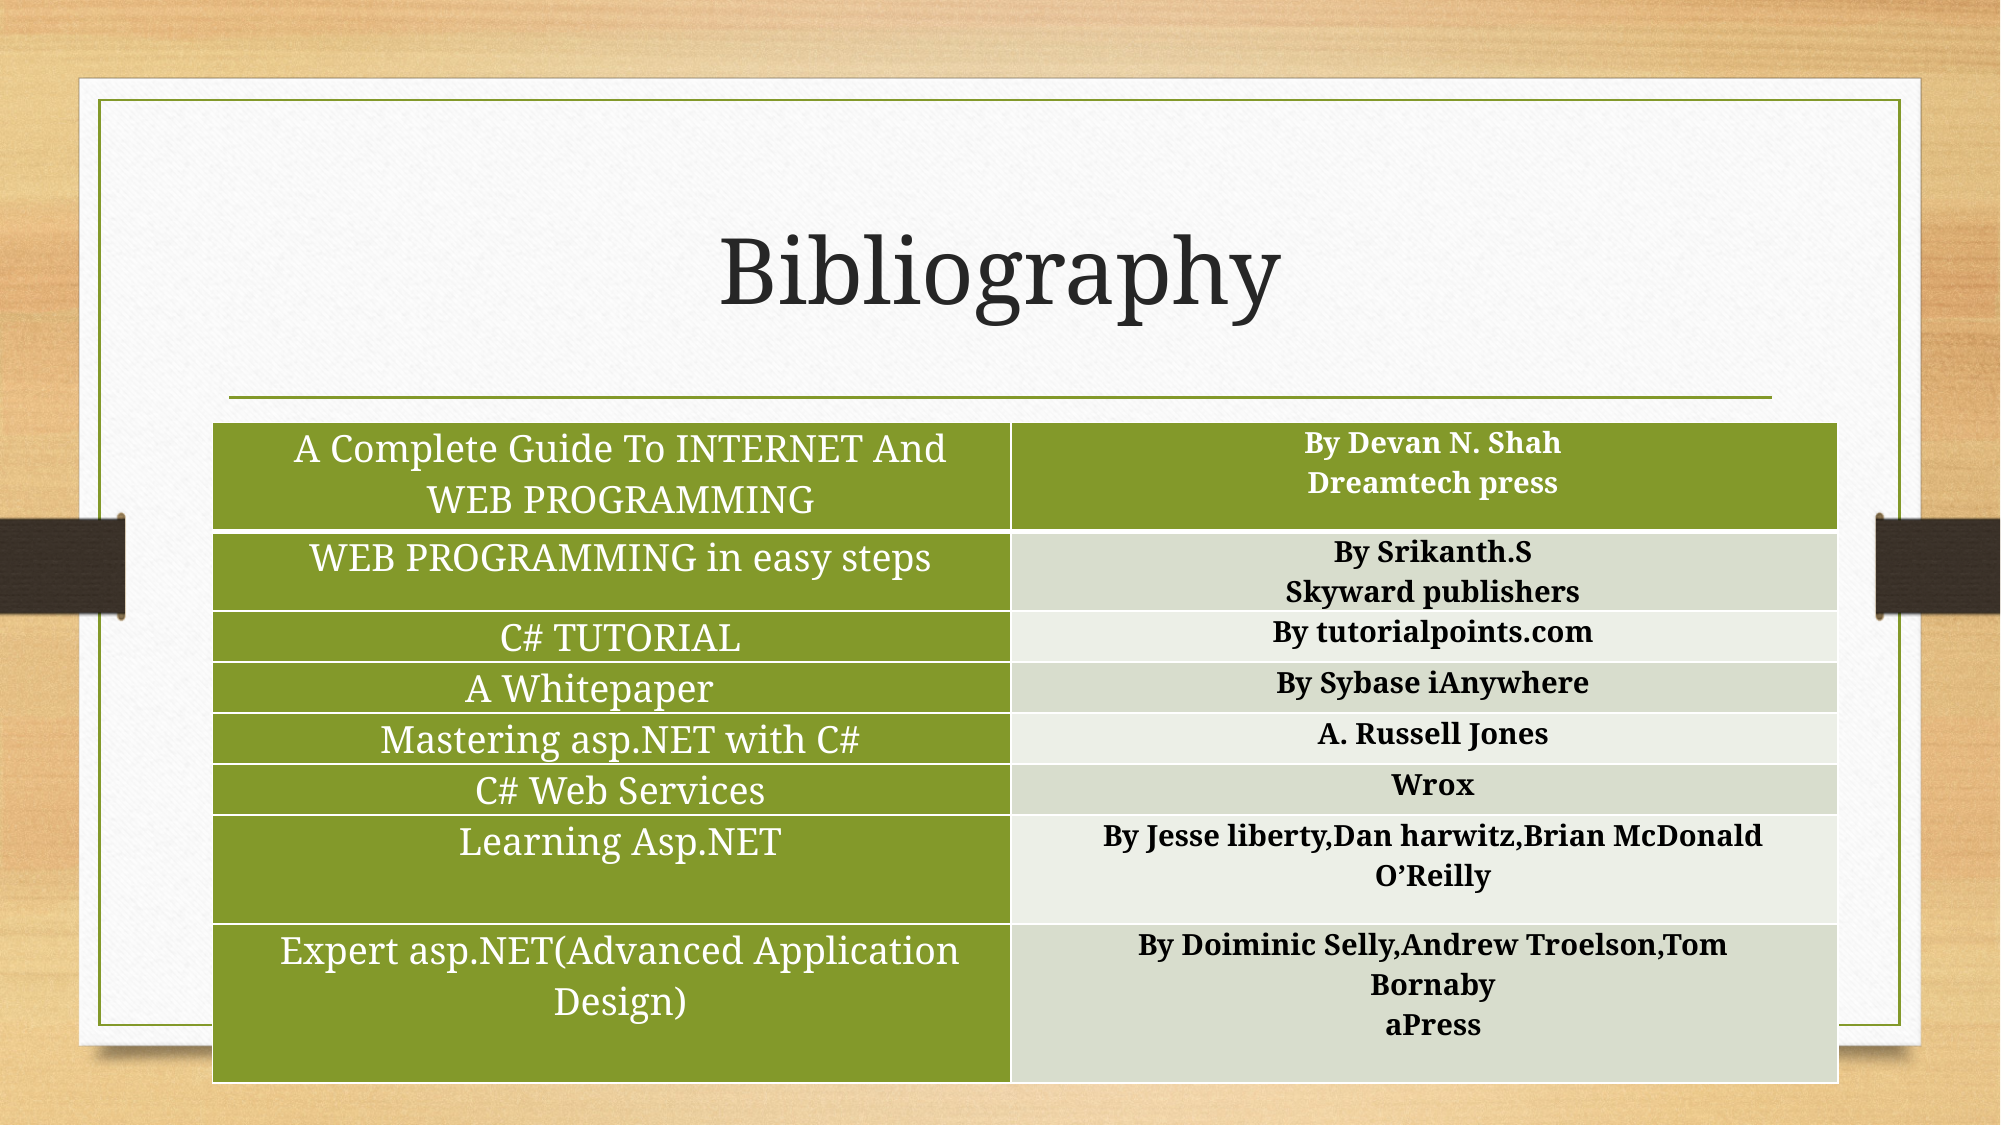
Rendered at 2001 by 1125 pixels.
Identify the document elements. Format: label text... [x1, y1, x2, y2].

table_cell Mastering asp.NET with C# [213, 714, 1010, 763]
table_cell C# TUTORIAL [213, 612, 1010, 661]
table_cell C# Web Services [213, 765, 1010, 814]
table_cell By tutorialpoints.com [1012, 612, 1837, 661]
table_cell By Jesse liberty,Dan harwitz,Brian McDonald O’Reilly [1012, 816, 1837, 923]
title Bibliography [212, 161, 1788, 375]
table_header By Devan N. Shah Dreamtech press [1012, 423, 1837, 529]
table_cell Expert asp.NET(Advanced Application Design) [213, 925, 1010, 1082]
table_cell A Whitepaper [213, 663, 1010, 712]
table_cell A. Russell Jones [1012, 714, 1837, 763]
table_cell By Sybase iAnywhere [1012, 663, 1837, 712]
table_cell Wrox [1012, 765, 1837, 814]
table_header A Complete Guide To INTERNET And WEB PROGRAMMING [213, 423, 1010, 529]
table_cell WEB PROGRAMMING in easy steps [213, 534, 1010, 610]
picture [0, 0, 2001, 1125]
table_cell By Srikanth.S Skyward publishers [1012, 534, 1837, 610]
table_cell By Doiminic Selly,Andrew Troelson,Tom Bornaby aPress [1012, 925, 1837, 1082]
table_cell Learning Asp.NET [213, 816, 1010, 923]
